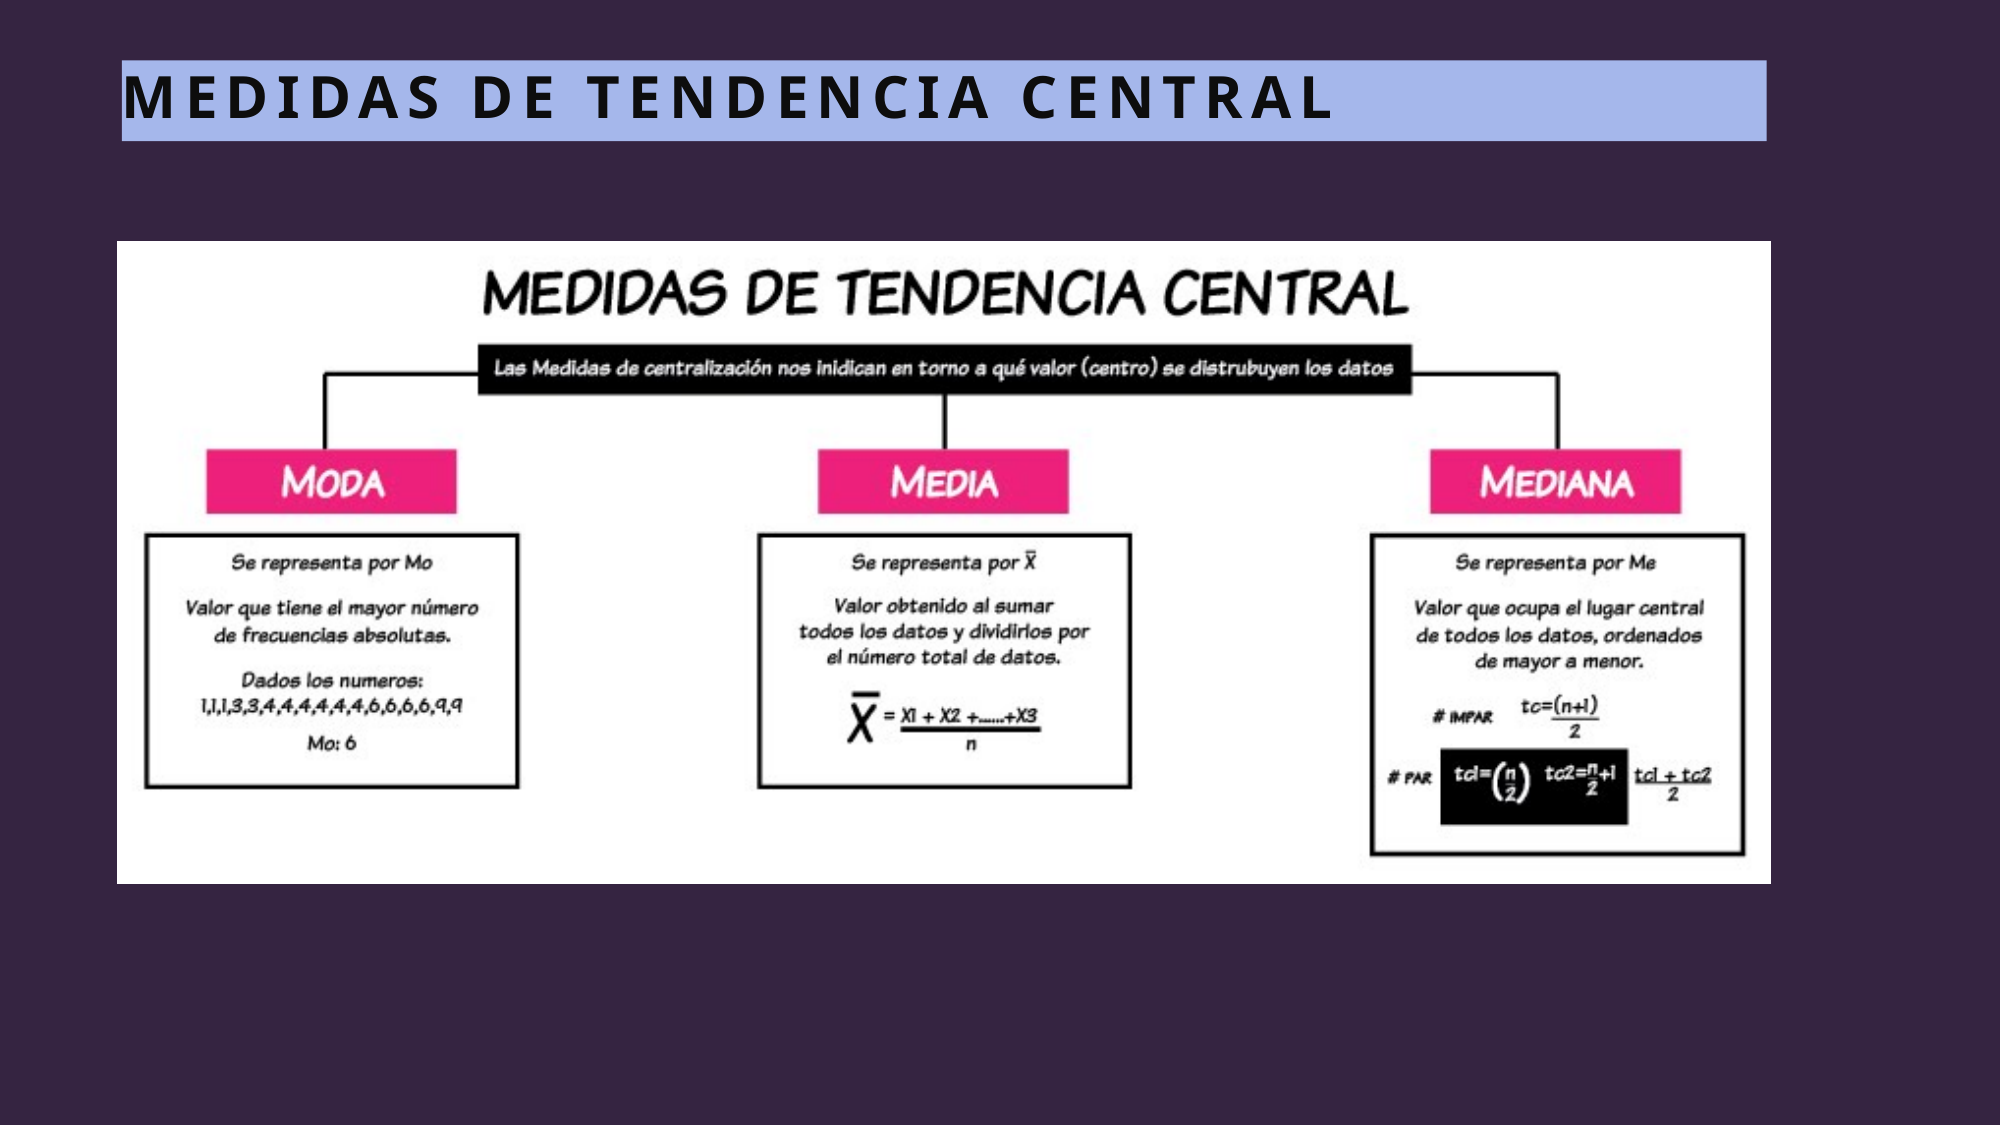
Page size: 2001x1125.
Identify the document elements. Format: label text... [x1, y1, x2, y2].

title MEDIDAS DE TENDENCIA CENTRAL [121, 60, 1767, 142]
picture [117, 241, 1771, 884]
